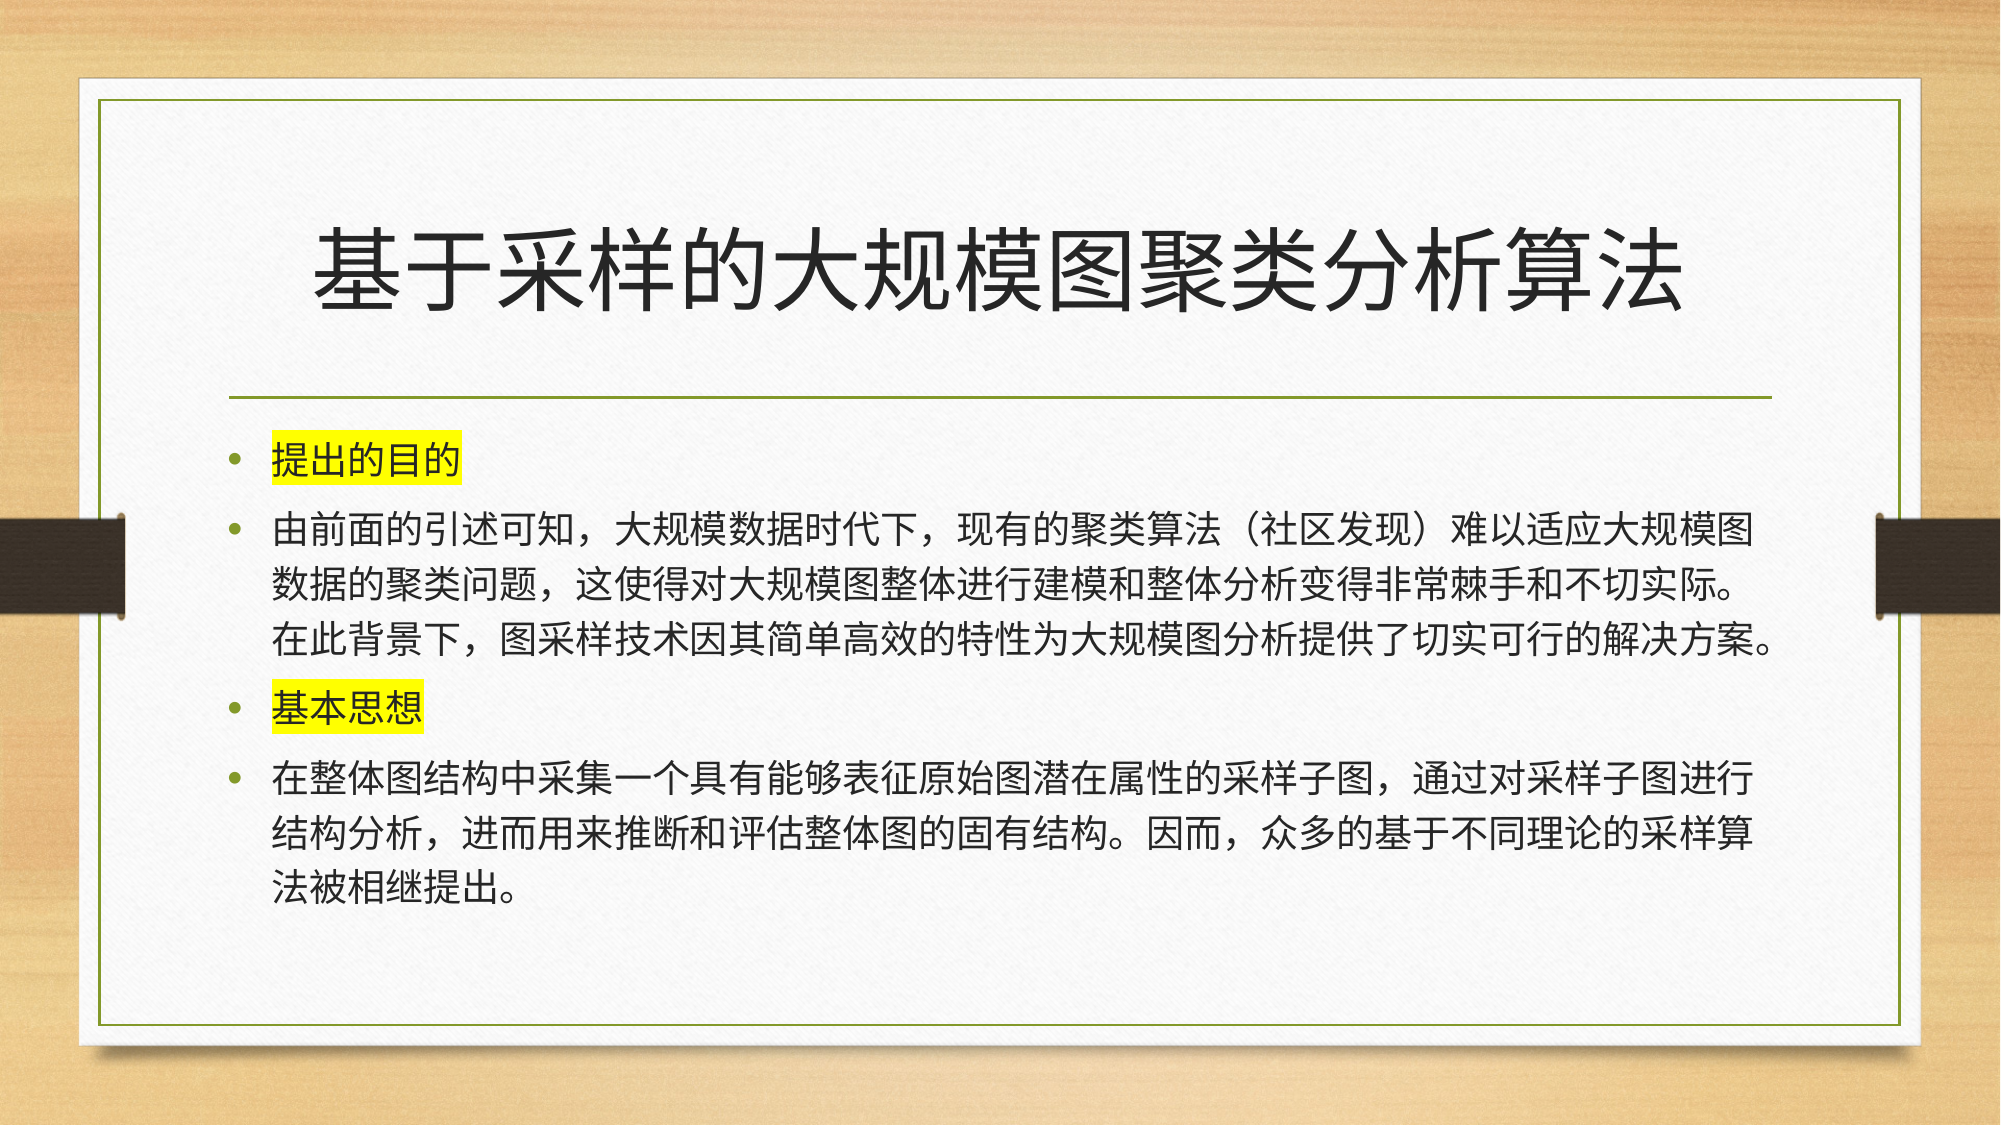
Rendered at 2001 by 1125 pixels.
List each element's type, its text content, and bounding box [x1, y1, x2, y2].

picture [0, 0, 2001, 1125]
list 提出的目的 由前面的引述可知，大规模数据时代下，现有的聚类算法（社区发现）难以适应大规模图数据的聚类问题，这使得对大规模图整体进行建模和整体分析变得非常棘手和不切实际。在此背景下，图采样技术因其简单高效的特性为大规模图分析提供了切实可行的解决方案。 基本思想 在整体图结构中采集一个具有能够表征原始图潜在属性的采样子图，通过对采样子图进行结构分析，进而用来推断和评估整体图的固有结构。因而，众多的基于不同理论的采样算法被相继提出。 [212, 419, 1788, 964]
title 基于采样的大规模图聚类分析算法 [212, 161, 1788, 375]
